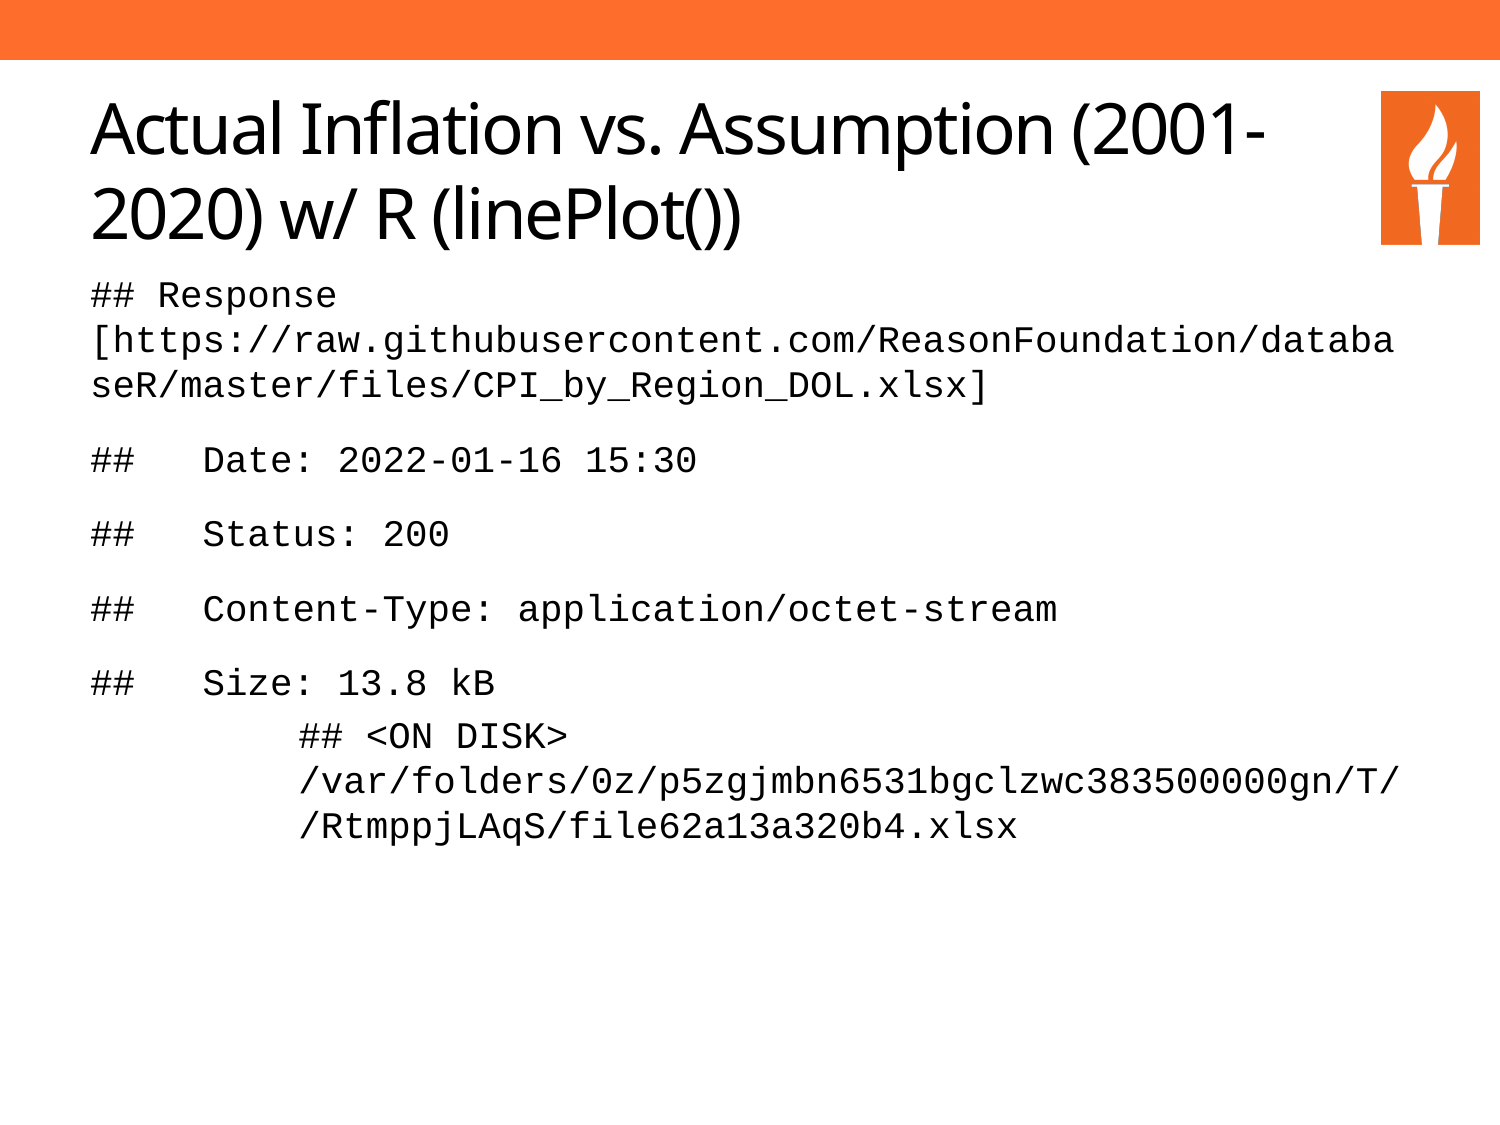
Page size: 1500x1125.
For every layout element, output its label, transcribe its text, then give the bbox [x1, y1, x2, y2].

picture [1381, 91, 1480, 245]
list ## Response [https://raw.githubusercontent.com/ReasonFoundation/databaseR/master/files/CPI_by_Region_DOL.xlsx] ## Date: 2022-01-16 15:30 ## Status: 200 ## Content-Type: application/octet-stream ## Size: 13.8 kB ## <ON DISK> /var/folders/0z/p5zgjmbn6531bgclzwc383500000gn/T//RtmppjLAqS/file62a13a320b4.xlsx [75, 262, 1425, 1064]
title Actual Inflation vs. Assumption (2001-2020) w/ R (linePlot()) [75, 87, 1366, 250]
